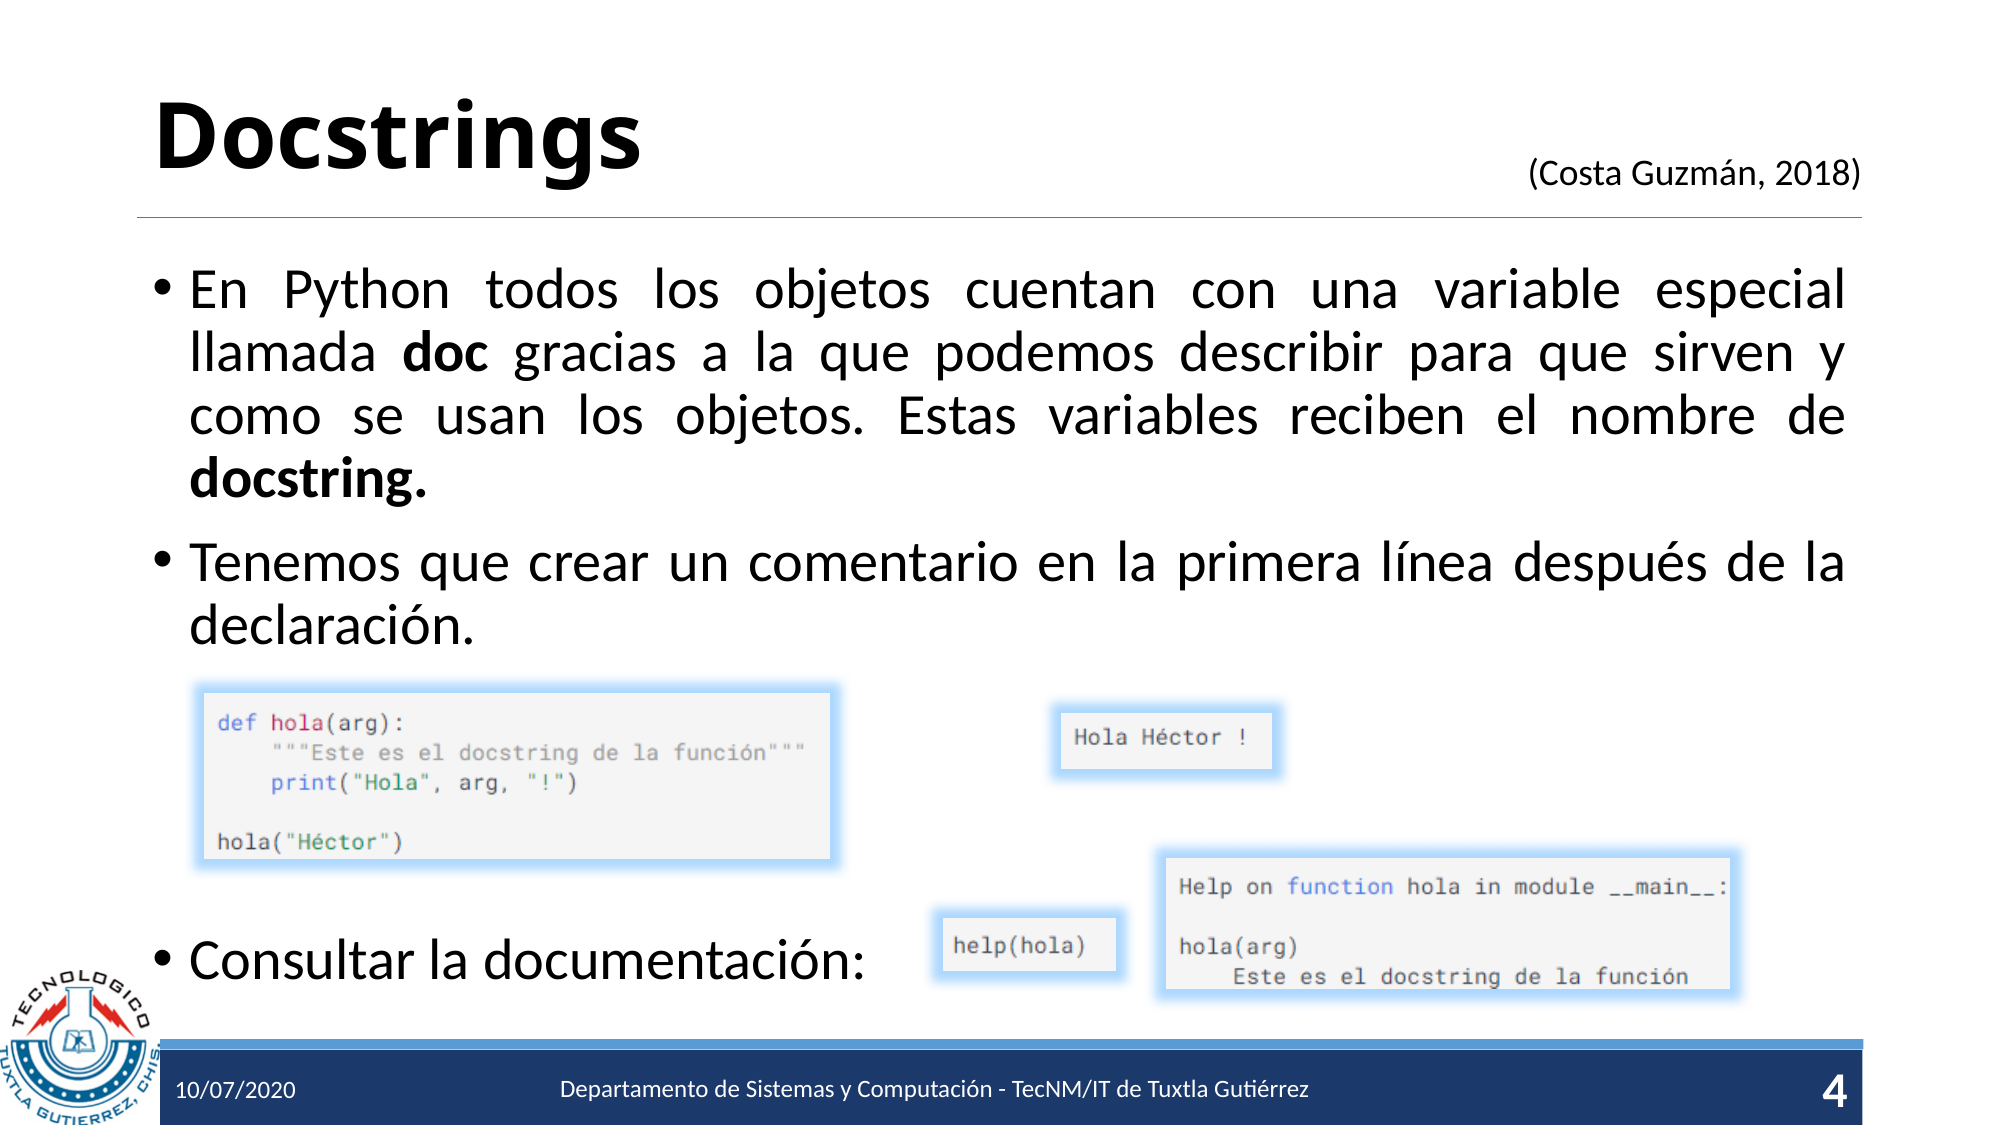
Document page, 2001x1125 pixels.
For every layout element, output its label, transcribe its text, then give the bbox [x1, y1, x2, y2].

picture [943, 918, 1116, 971]
picture [1166, 858, 1730, 989]
text_box (Costa Guzmán, 2018) [1512, 140, 1878, 201]
picture [1061, 713, 1272, 769]
picture [204, 693, 830, 859]
slide_number 4 [1412, 1057, 1863, 1118]
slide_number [159, 1058, 463, 1118]
list En Python todos los objetos cuentan con una variable especial llamada doc gracias a la que podemos describir para que sirven y como se usan los objetos. Estas variables reciben el nombre de docstring. Tenemos que crear un comentario en la primera línea después de la declaración. Consultar la documentación: [137, 250, 1863, 1014]
title Docstrings [137, 59, 1863, 218]
footer Departamento de Sistemas y Computación - TecNM/IT de Tuxtla Gutiérrez [471, 1057, 1400, 1118]
picture [0, 970, 160, 1125]
